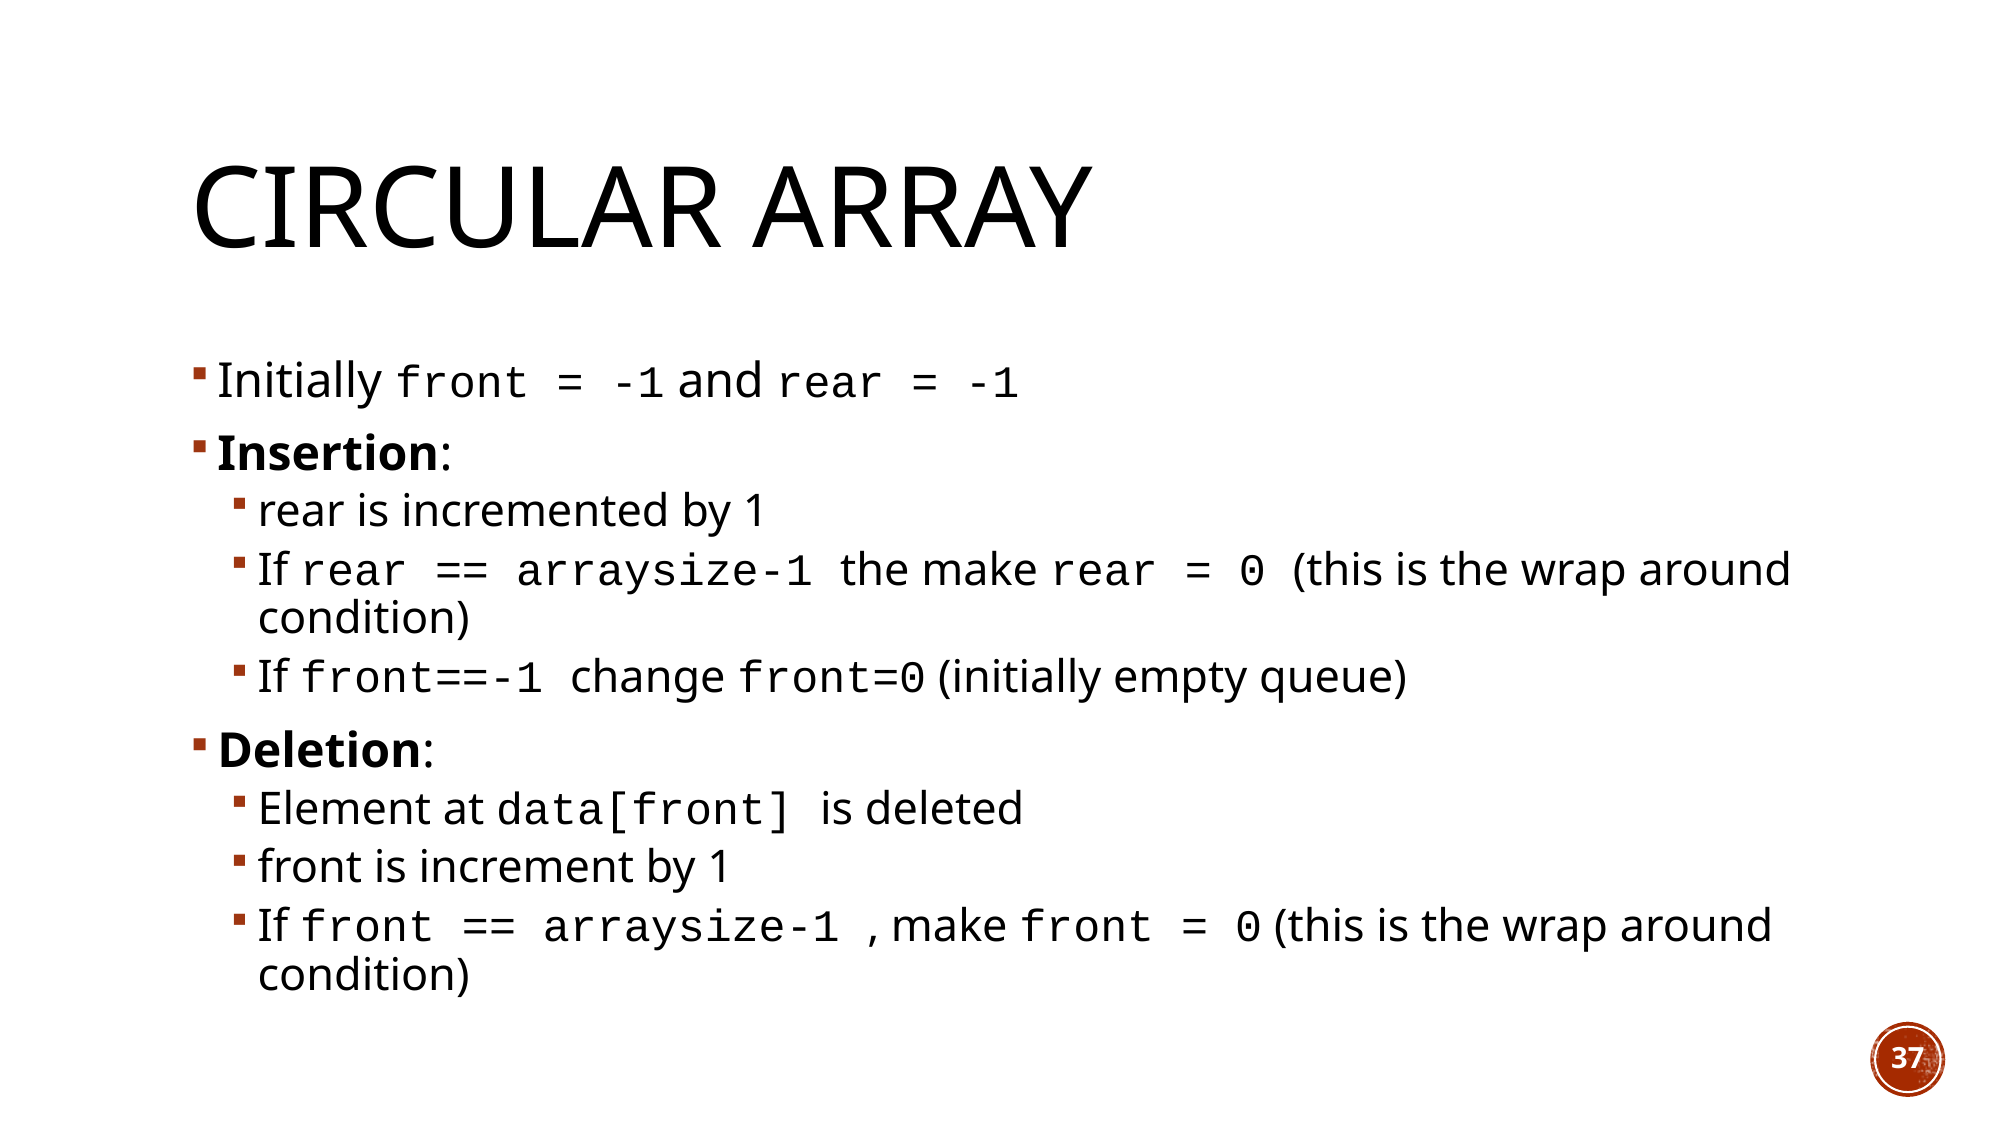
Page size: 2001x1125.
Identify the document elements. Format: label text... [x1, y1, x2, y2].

slide_number 37 [1855, 1028, 1961, 1089]
list Initially front = -1 and rear = -1 Insertion: rear is incremented by 1 If rear == arraysize-1 the make rear = 0 (this is the wrap around condition) If front==-1 change front=0 (initially empty queue) Deletion: Element at data[front] is deleted front is increment by 1 If front == arraysize-1 , make front = 0 (this is the wrap around condition) [175, 348, 1826, 1013]
title Circular Array [175, 79, 1826, 344]
